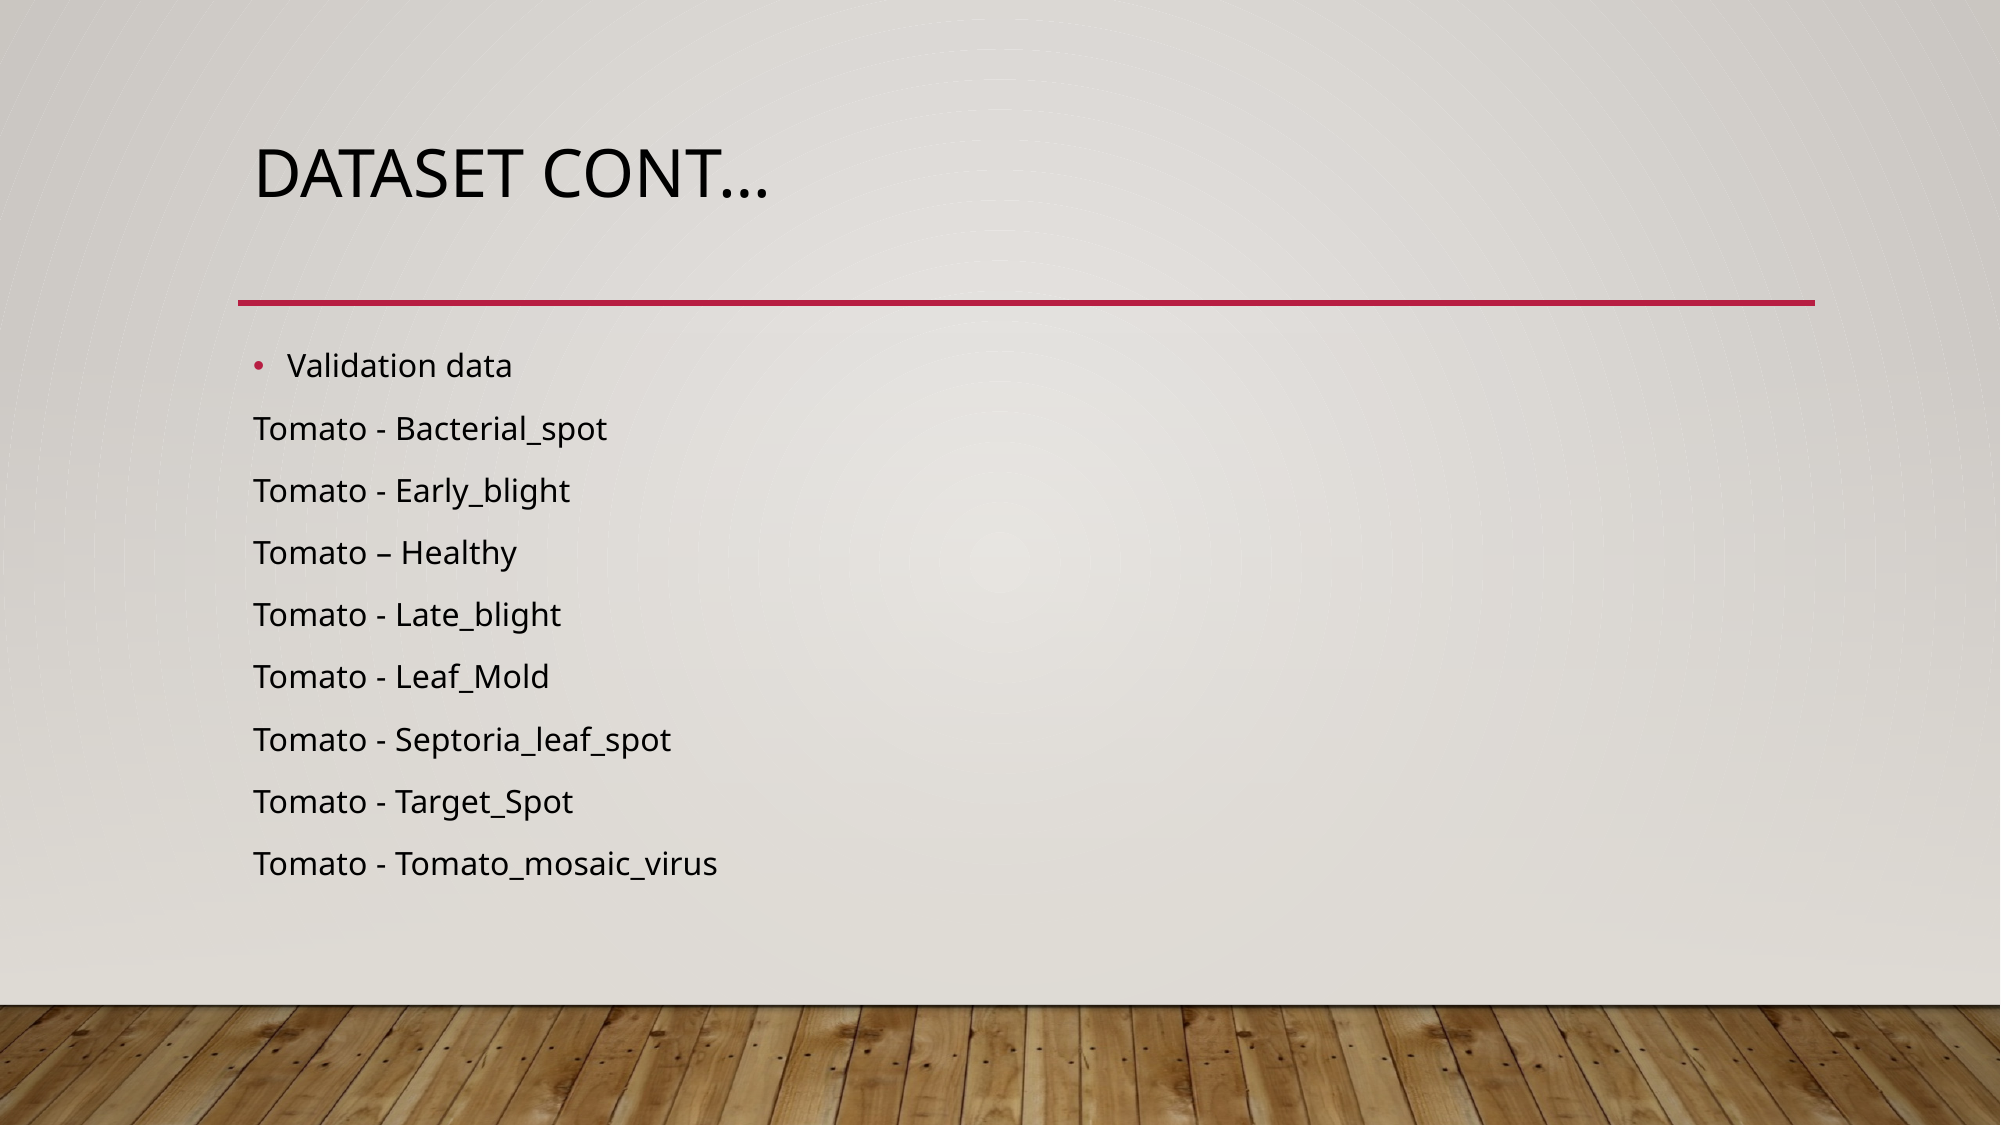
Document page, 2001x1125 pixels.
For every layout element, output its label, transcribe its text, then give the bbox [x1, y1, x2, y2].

picture [0, 1005, 2000, 1125]
list Validation data Tomato - Bacterial_spot Tomato - Early_blight Tomato – Healthy Tomato - Late_blight Tomato - Leaf_Mold Tomato - Septoria_leaf_spot Tomato - Target_Spot Tomato - Tomato_mosaic_virus [238, 330, 1814, 897]
title DATASET cont… [238, 131, 1814, 305]
